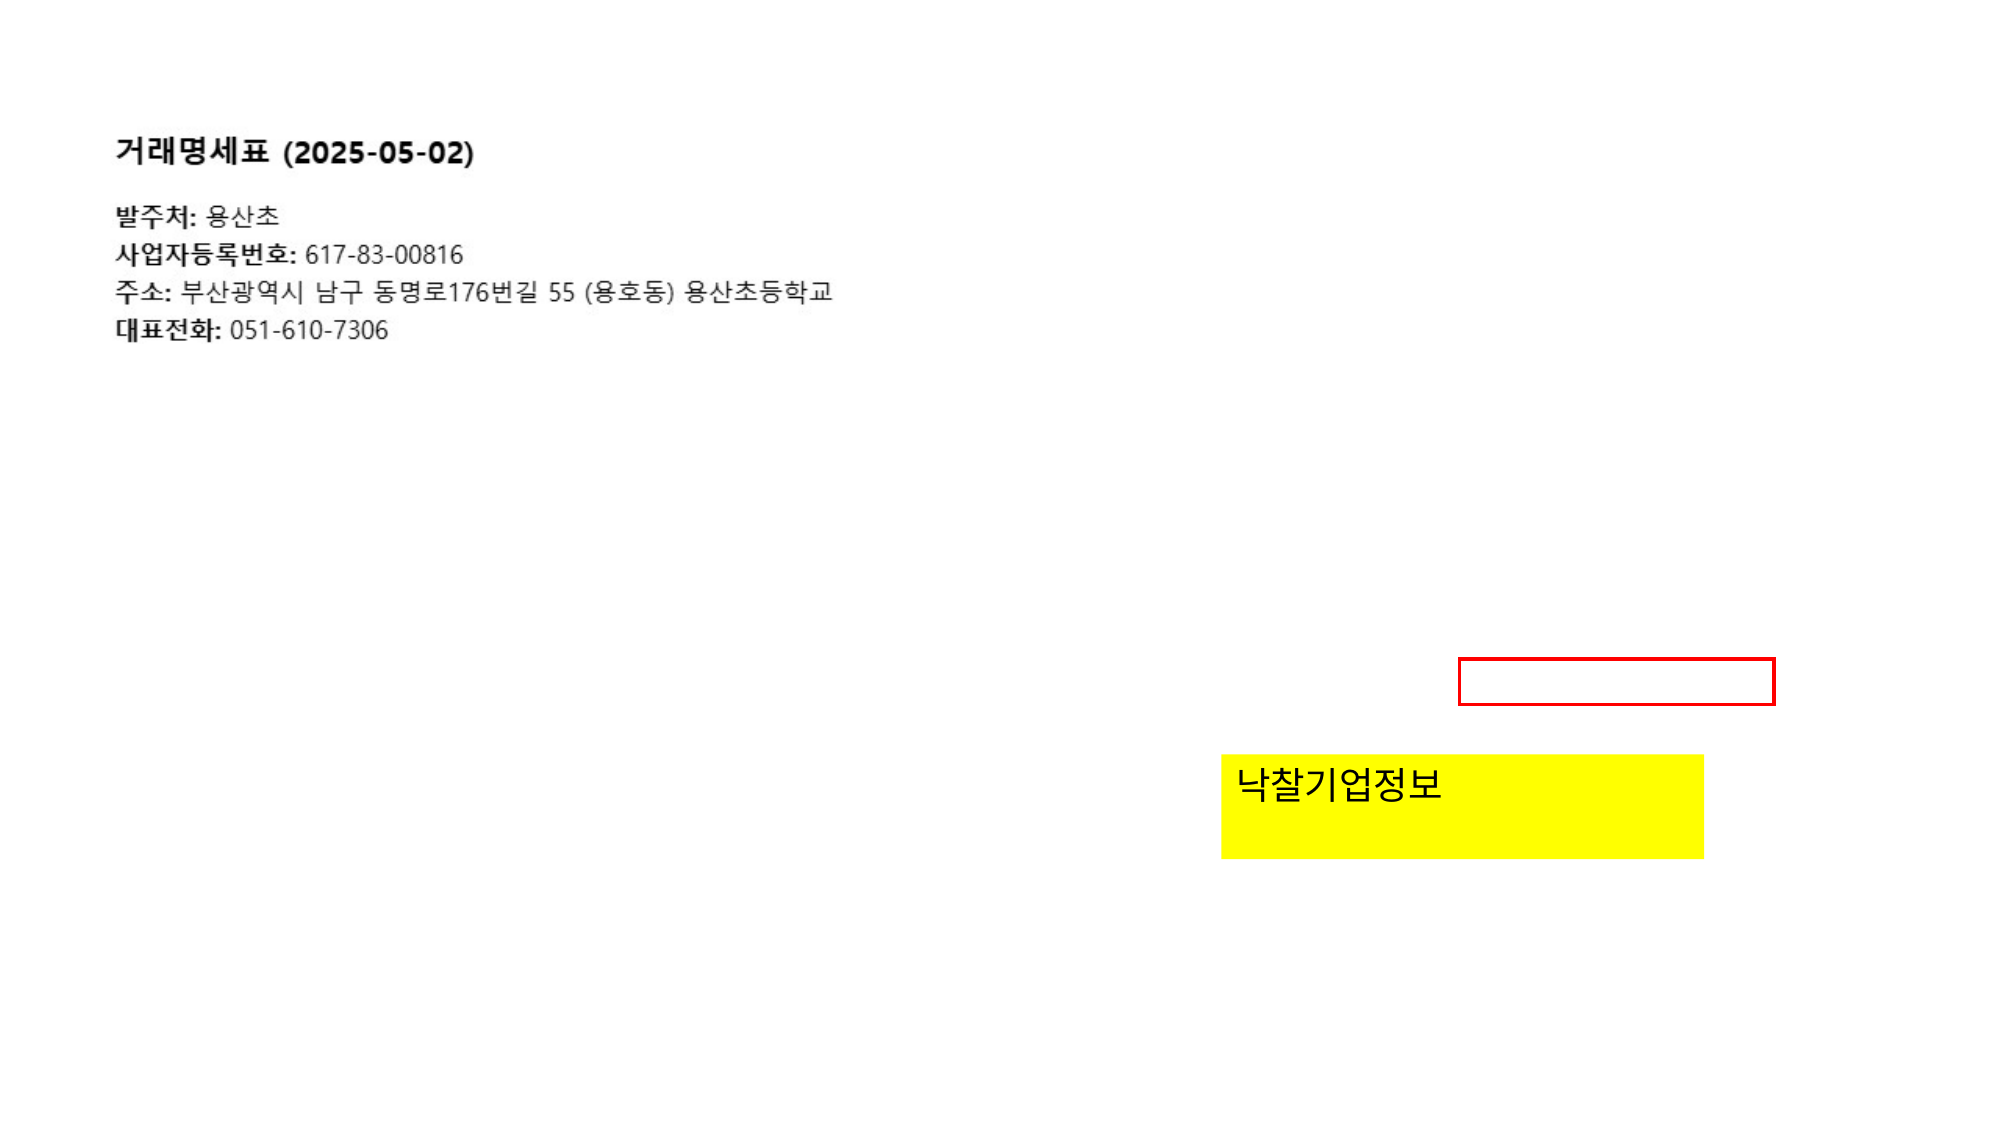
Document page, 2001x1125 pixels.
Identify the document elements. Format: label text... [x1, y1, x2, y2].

text_box 낙찰기업정보 [1221, 754, 1705, 860]
text_box [1459, 658, 1775, 706]
picture [86, 115, 860, 344]
